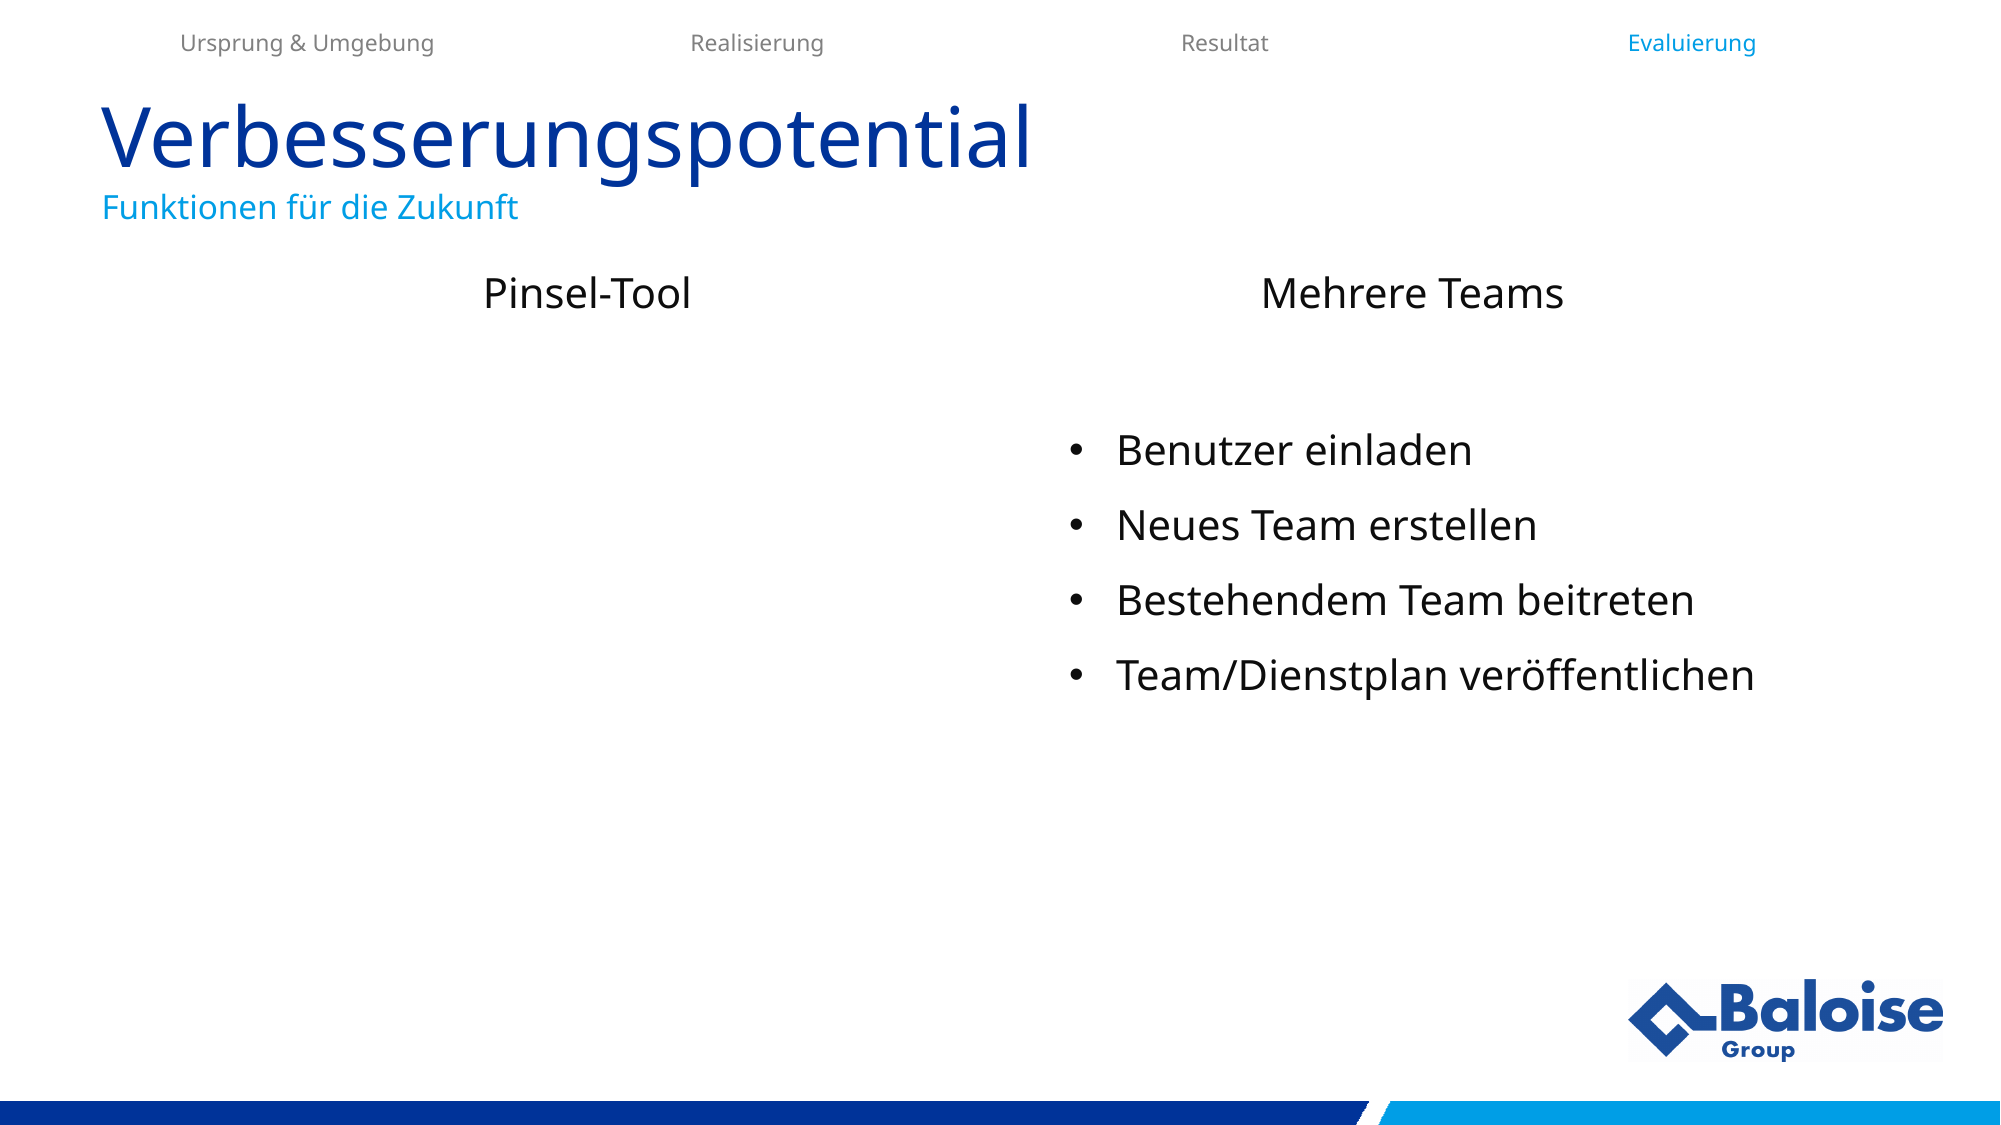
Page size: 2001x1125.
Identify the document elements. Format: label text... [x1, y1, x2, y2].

text_box Mehrere Teams [1129, 259, 1696, 325]
text_box Realisierung [587, 21, 928, 64]
text_box Benutzer einladen Neues Team erstellen Bestehendem Team beitreten Team/Dienstplan veröffentlichen [1054, 391, 1771, 707]
text_box Pinsel-Tool [304, 259, 871, 325]
text_box Verbesserungspotential [86, 76, 1188, 192]
text_box Resultat [1054, 21, 1396, 64]
picture [0, 1100, 1390, 1125]
text_box Evaluierung [1522, 21, 1863, 64]
picture [1628, 978, 1943, 1062]
text_box Funktionen für die Zukunft [86, 138, 814, 234]
text_box Ursprung & Umgebung [137, 21, 478, 64]
